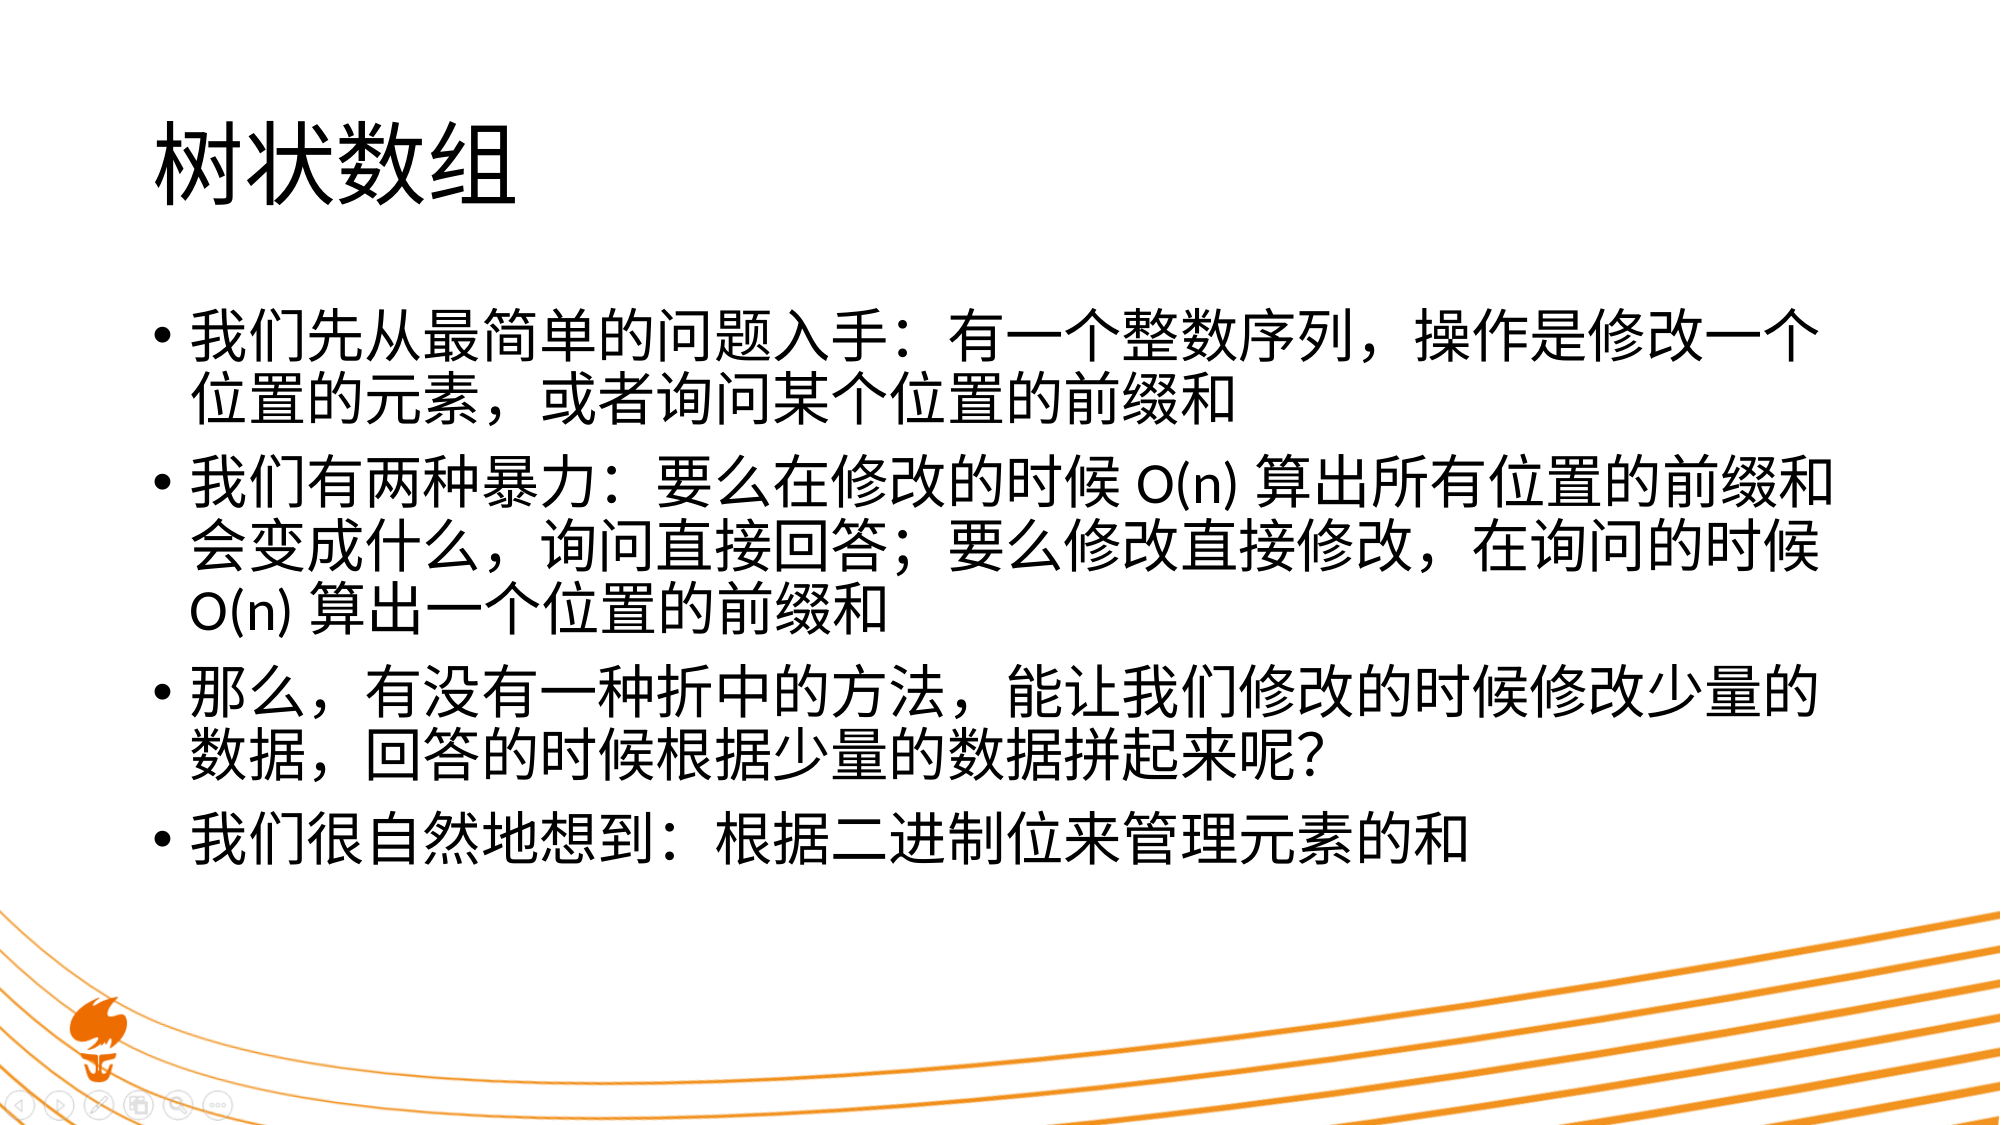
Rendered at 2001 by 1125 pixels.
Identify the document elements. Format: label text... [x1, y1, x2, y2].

list 我们先从最简单的问题入手：有一个整数序列，操作是修改一个位置的元素，或者询问某个位置的前缀和 我们有两种暴力：要么在修改的时候O(n)算出所有位置的前缀和会变成什么，询问直接回答；要么修改直接修改，在询问的时候O(n)算出一个位置的前缀和 那么，有没有一种折中的方法，能让我们修改的时候修改少量的数据，回答的时候根据少量的数据拼起来呢？ 我们很自然地想到：根据二进制位来管理元素的和 [137, 299, 1863, 1014]
title 树状数组 [137, 59, 1863, 278]
picture [0, 0, 2000, 1125]
